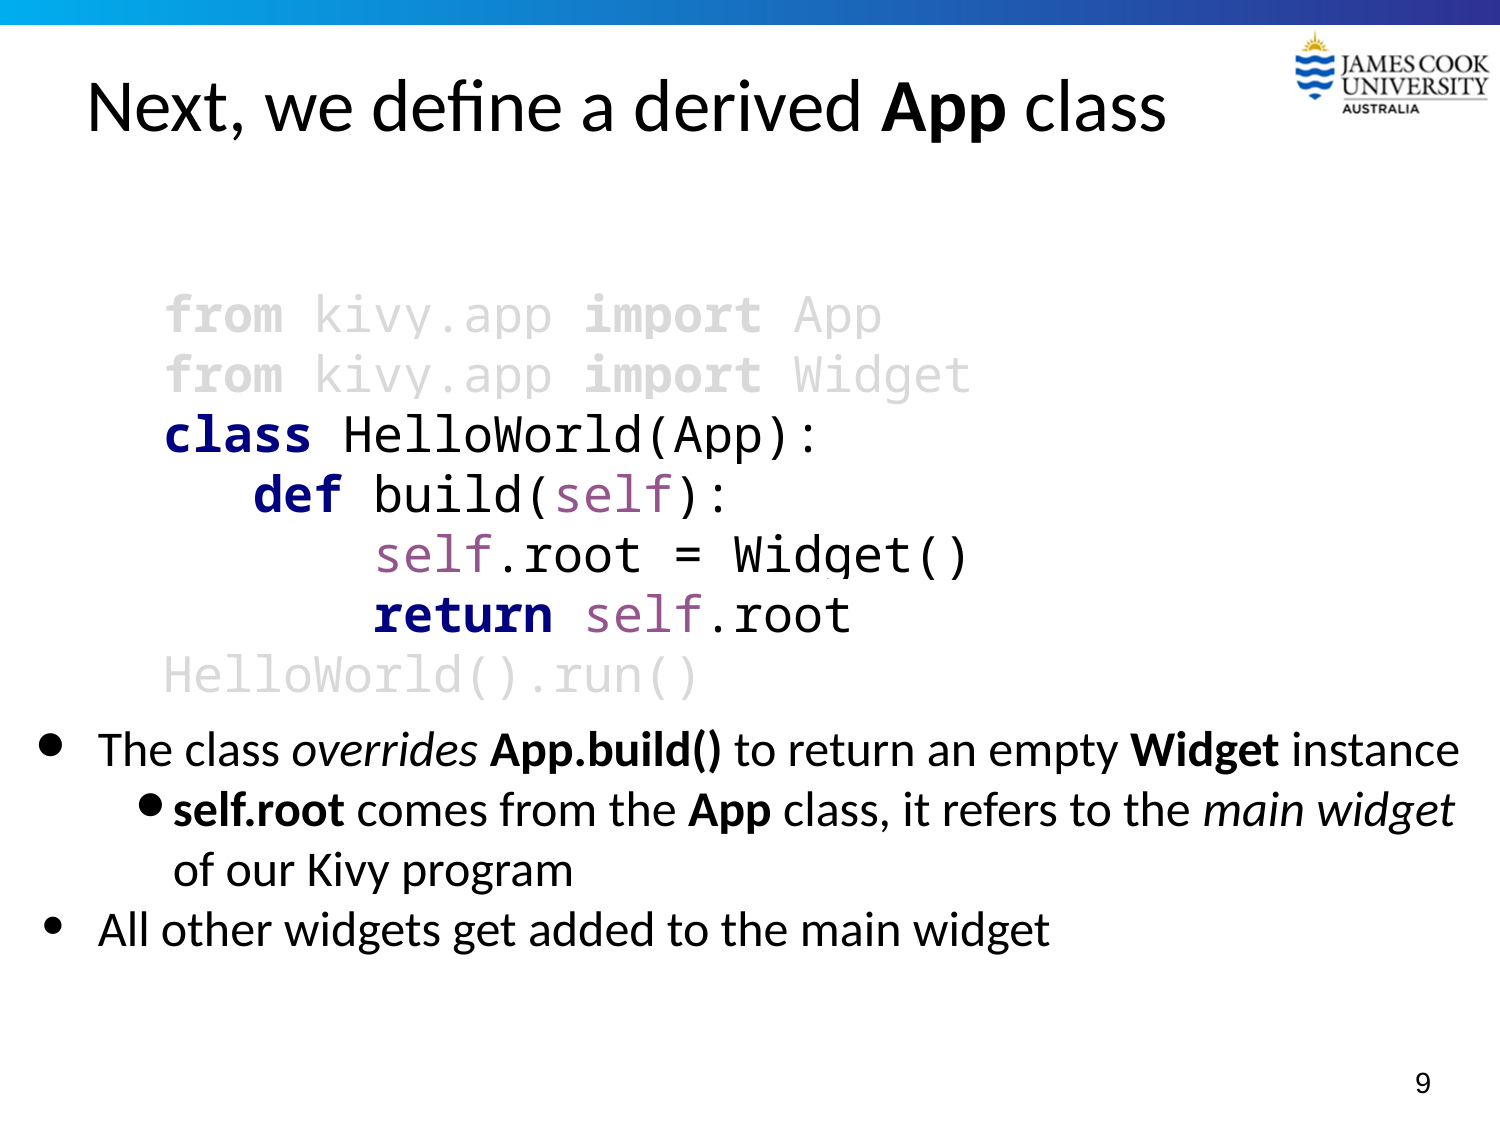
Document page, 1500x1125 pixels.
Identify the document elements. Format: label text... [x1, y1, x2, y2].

title Next, we define a derived App class [75, 45, 1301, 233]
picture [1287, 25, 1500, 122]
list The class overrides App.build() to return an empty Widget instance self.root comes from the App class, it refers to the main widget of our Kivy program All other widgets get added to the main widget [11, 225, 1477, 1085]
text_box from kivy.app import App from kivy.app import Widget class HelloWorld(App): def build(self): self.root = Widget() return self.root HelloWorld().run() [148, 178, 1121, 807]
slide_number 9 [1403, 1038, 1494, 1125]
